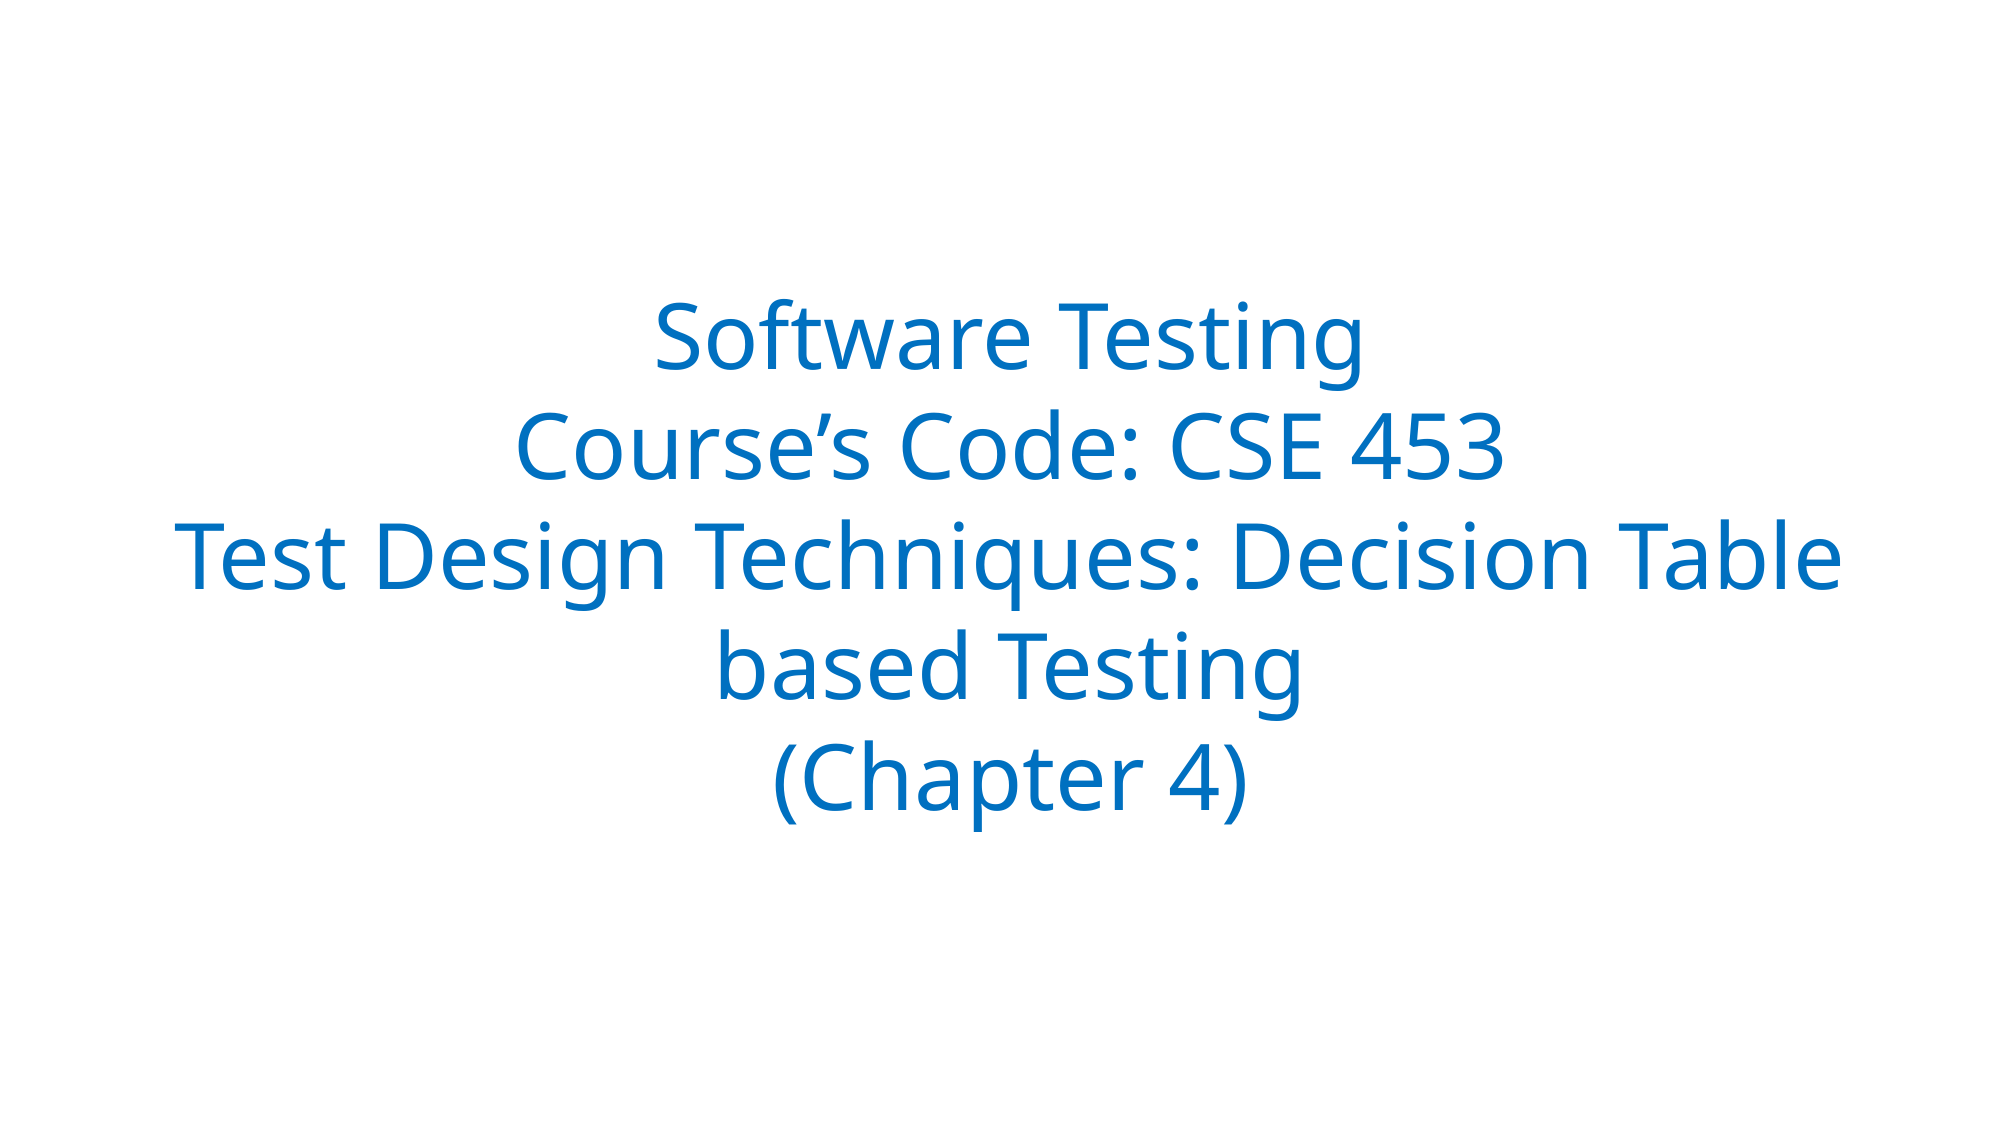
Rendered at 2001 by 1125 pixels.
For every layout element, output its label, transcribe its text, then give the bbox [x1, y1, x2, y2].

title Software Testing Course’s Code: CSE 453 Test Design Techniques: Decision Table based Testing (Chapter 4) [75, 260, 1946, 846]
